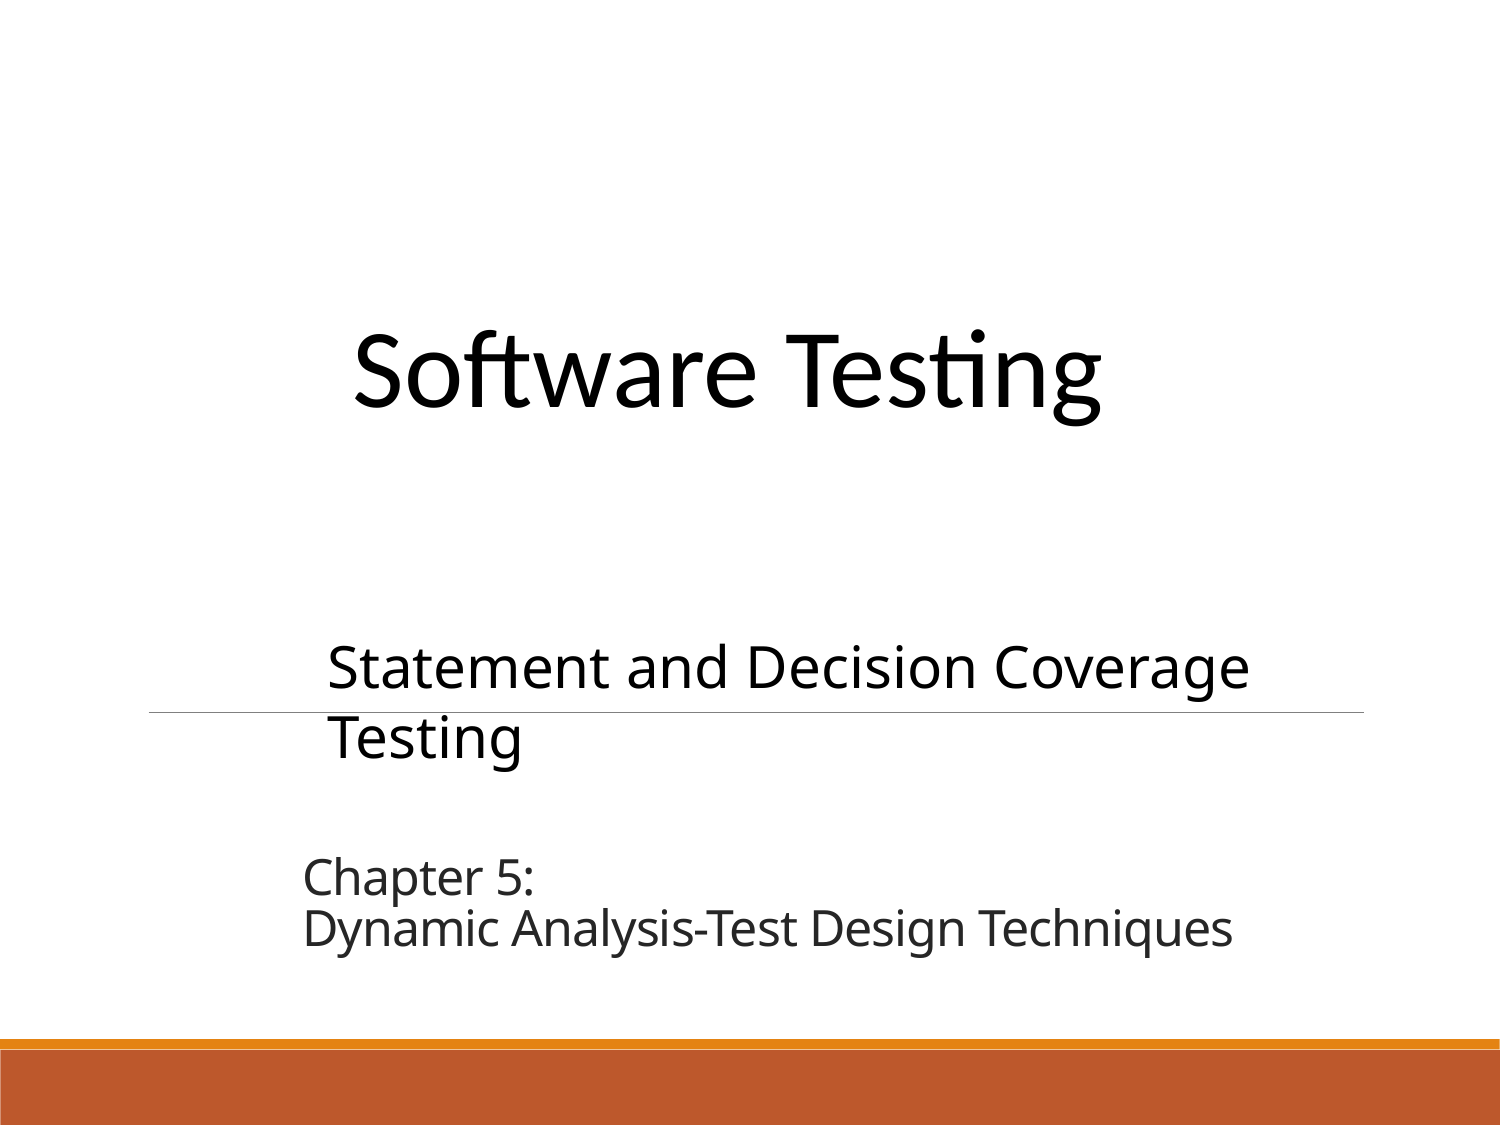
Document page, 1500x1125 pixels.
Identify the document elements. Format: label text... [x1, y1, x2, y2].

title Chapter 5: Dynamic Analysis-Test Design Techniques [287, 750, 1413, 1079]
text_box Software Testing Statement and Decision Coverage Testing [312, 287, 1450, 778]
